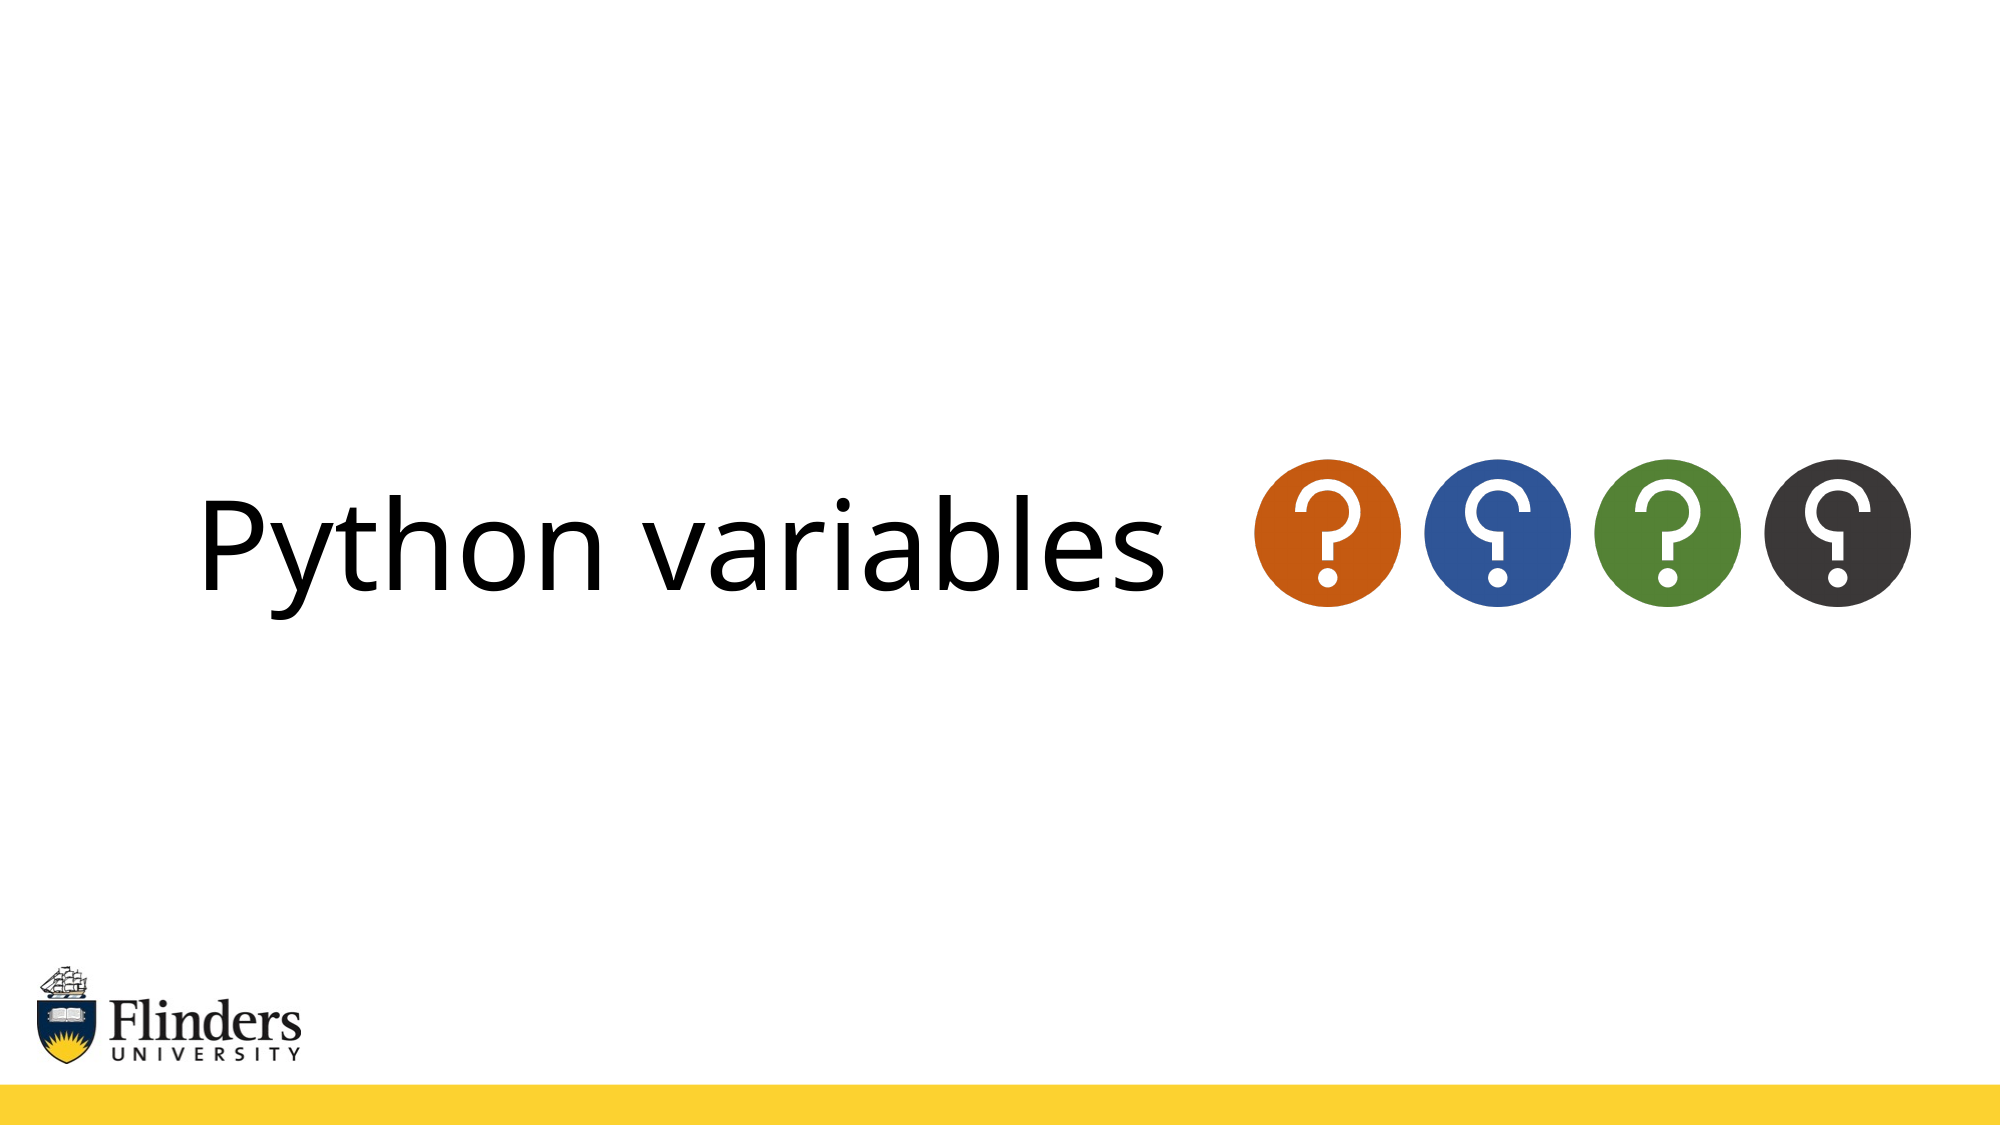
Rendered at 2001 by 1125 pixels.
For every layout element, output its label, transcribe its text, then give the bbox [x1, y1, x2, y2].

title Python variables [100, 456, 1265, 645]
picture [1235, 440, 1931, 626]
picture [37, 966, 301, 1064]
